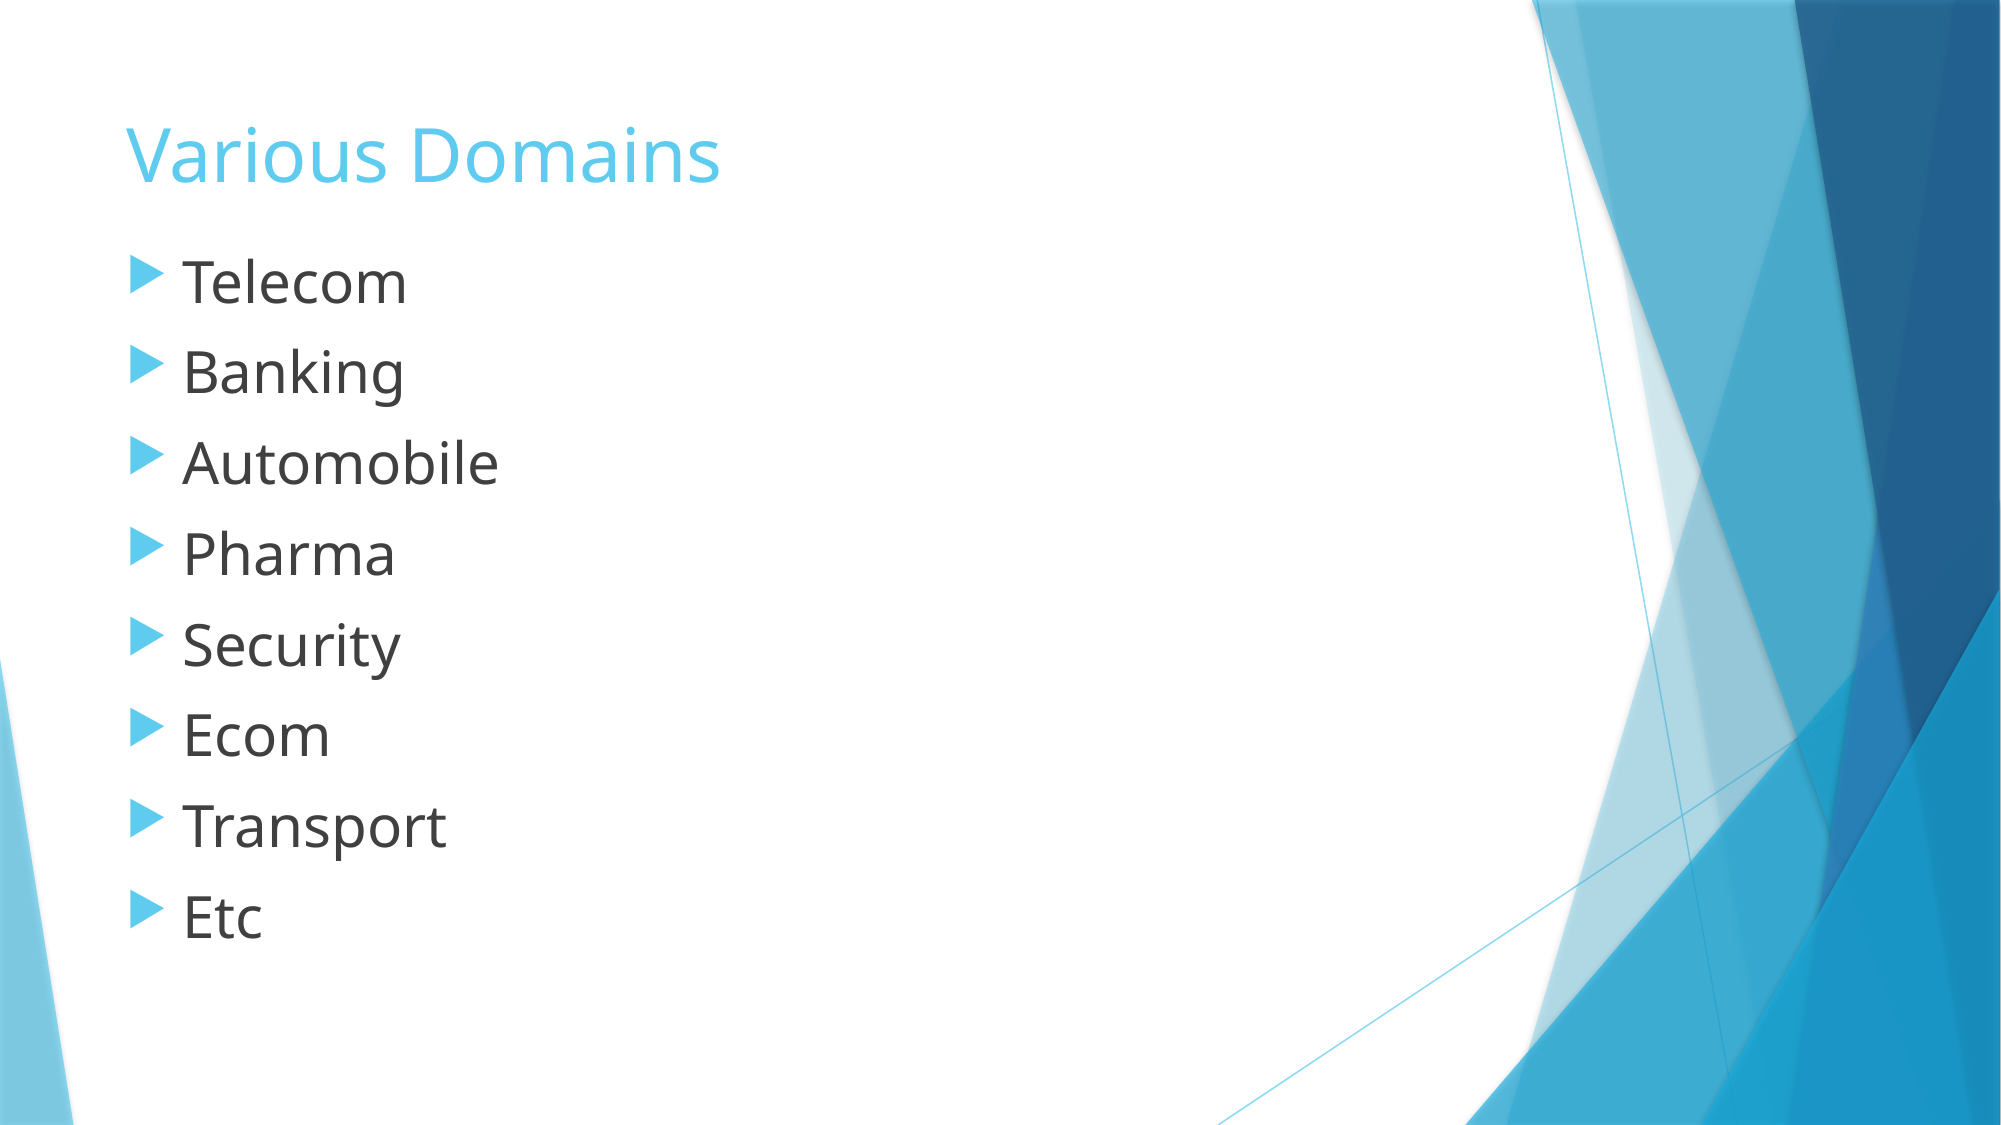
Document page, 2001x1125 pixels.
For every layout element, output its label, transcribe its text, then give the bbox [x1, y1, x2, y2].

title Various Domains [111, 99, 1522, 237]
list Telecom Banking Automobile Pharma Security Ecom Transport Etc [111, 237, 1586, 1036]
